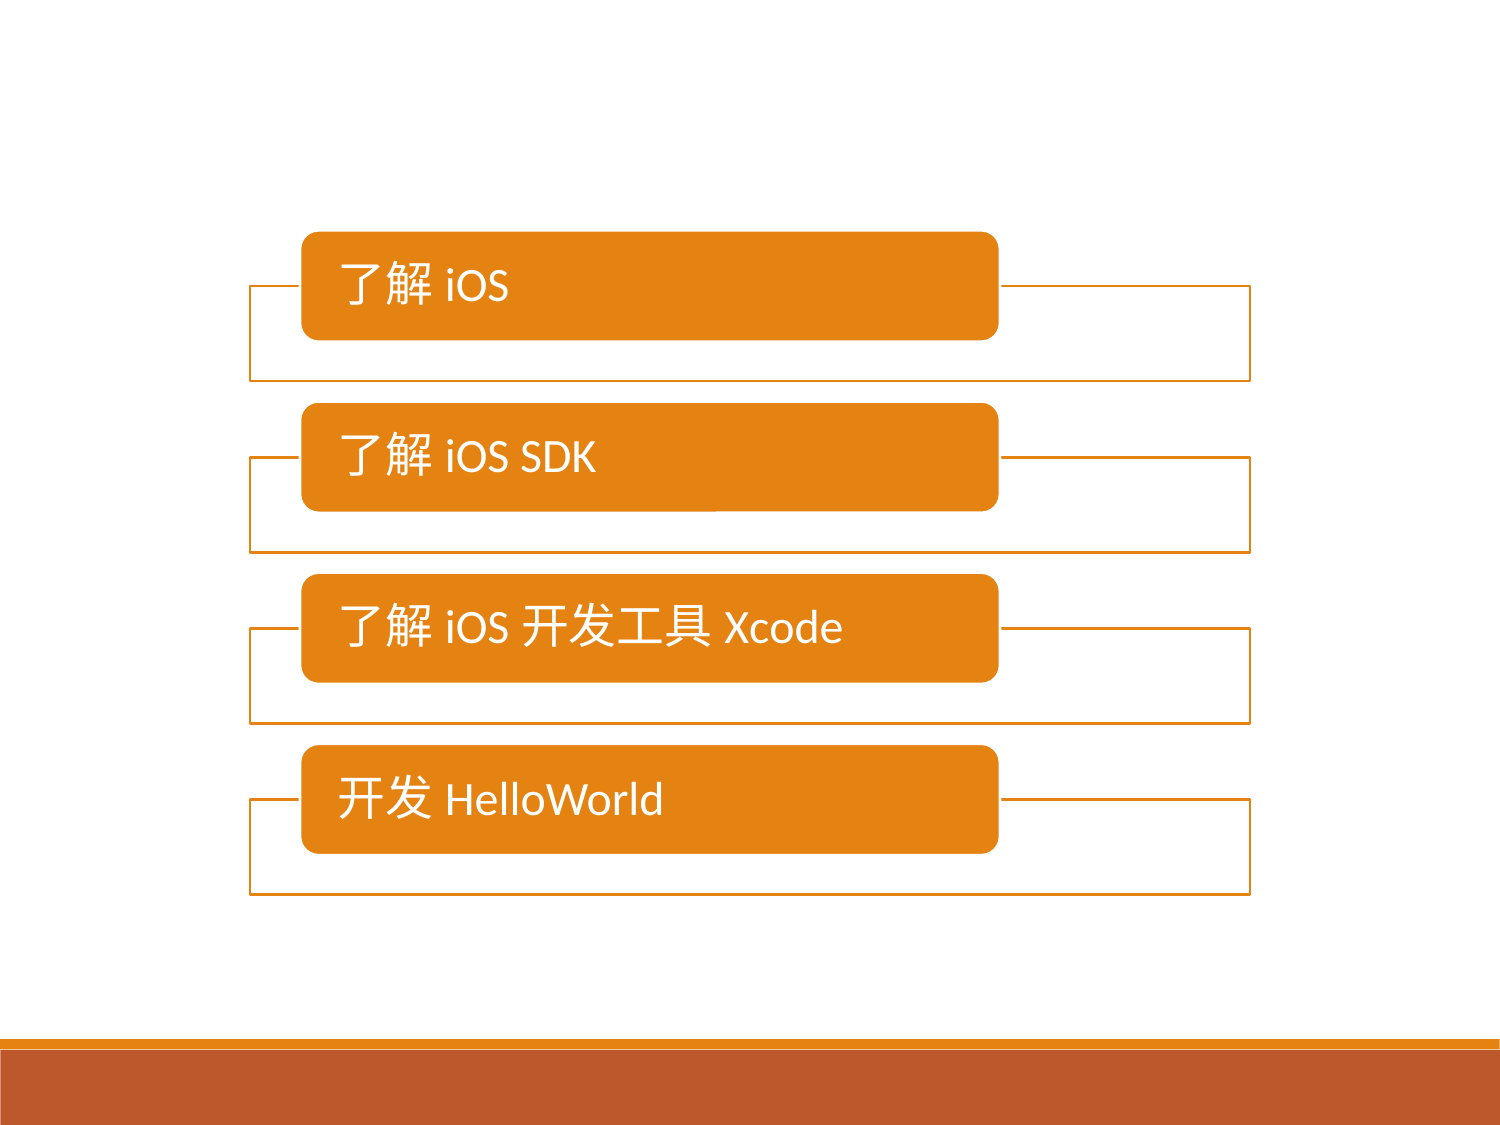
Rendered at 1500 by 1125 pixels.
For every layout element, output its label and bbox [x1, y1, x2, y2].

text_box [249, 228, 1251, 897]
